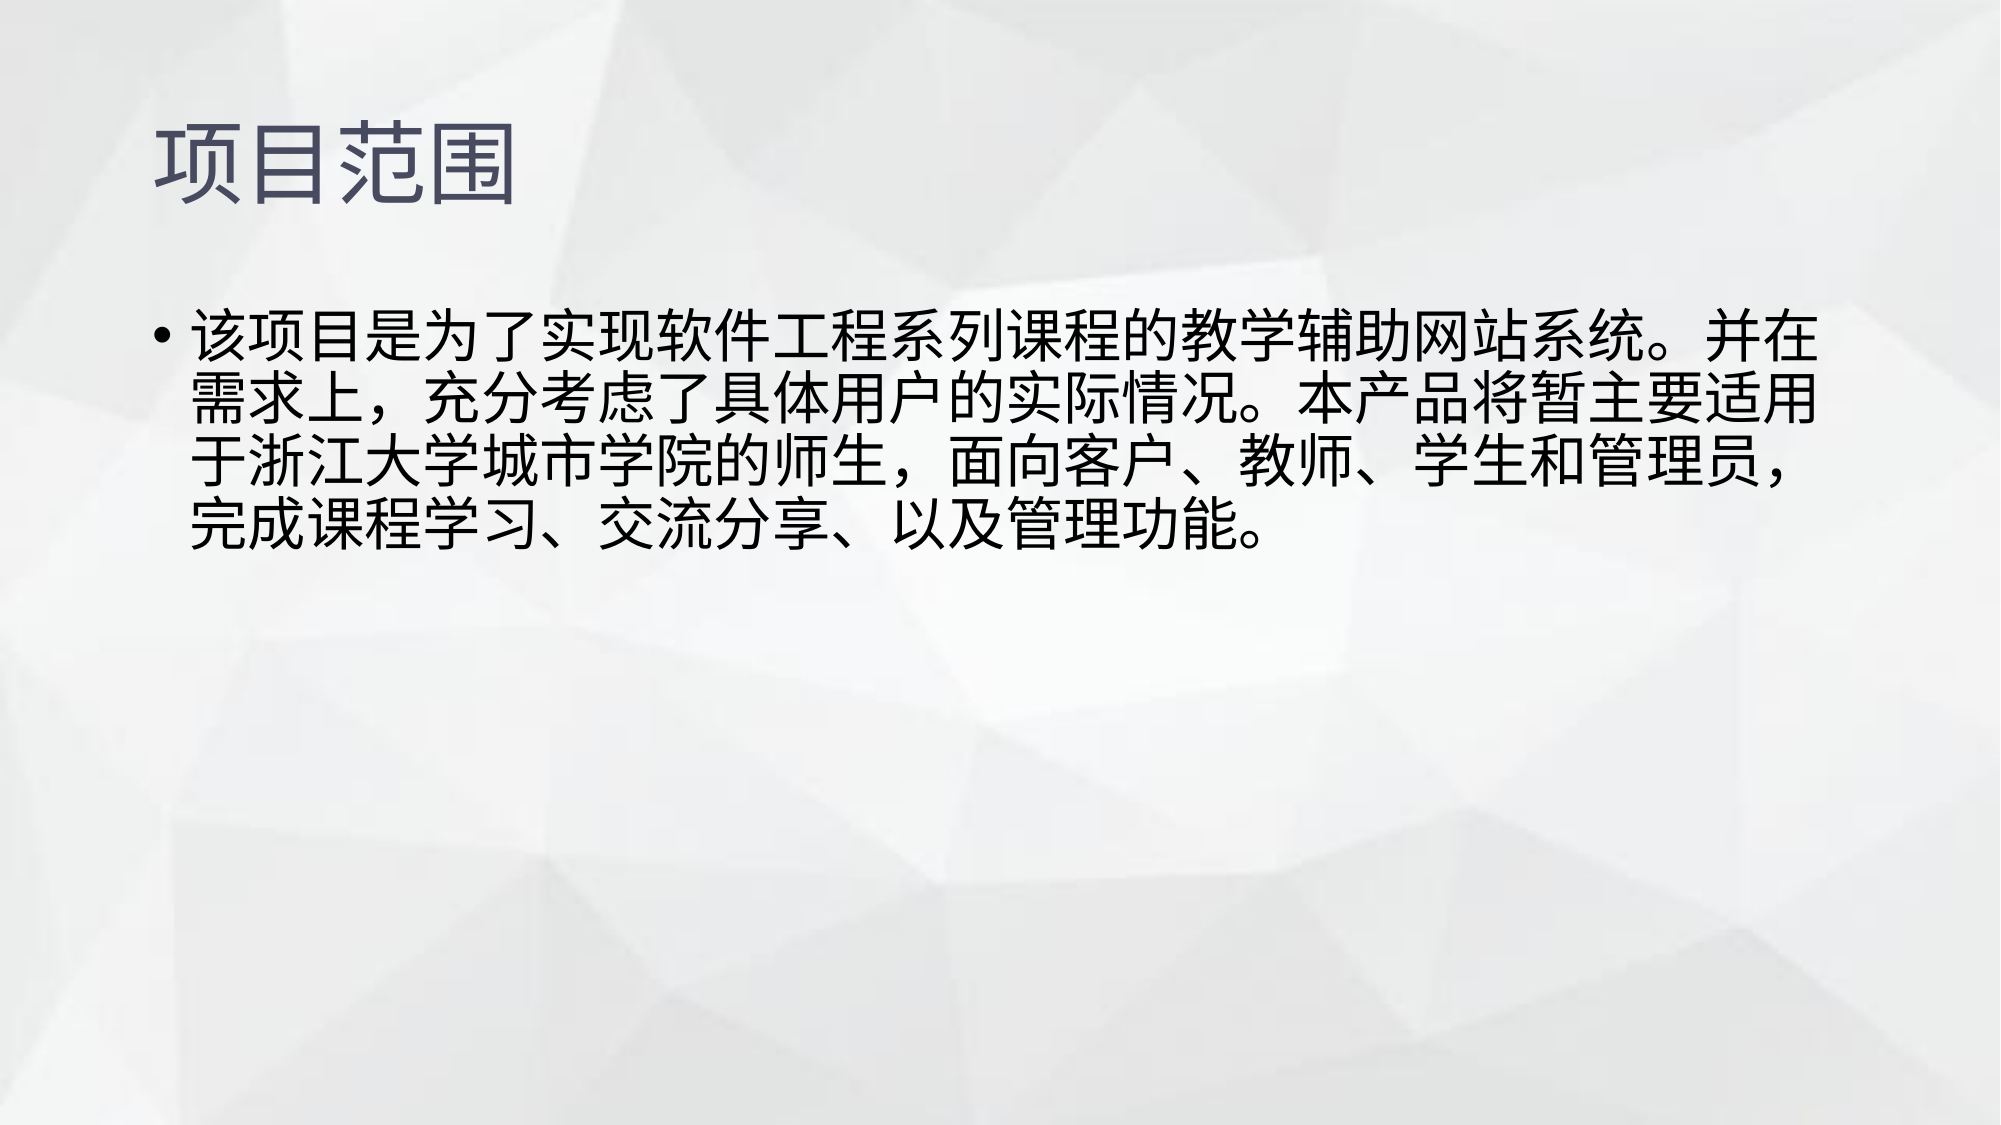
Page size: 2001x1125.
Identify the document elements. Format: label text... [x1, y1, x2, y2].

text_box 项目范围 [137, 59, 1863, 277]
picture [0, 0, 2001, 1125]
text_box 该项目是为了实现软件工程系列课程的教学辅助网站系统。并在需求上，充分考虑了具体用户的实际情况。本产品将暂主要适用于浙江大学城市学院的师生，面向客户、教师、学生和管理员，完成课程学习、交流分享、以及管理功能。 [137, 299, 1863, 1014]
